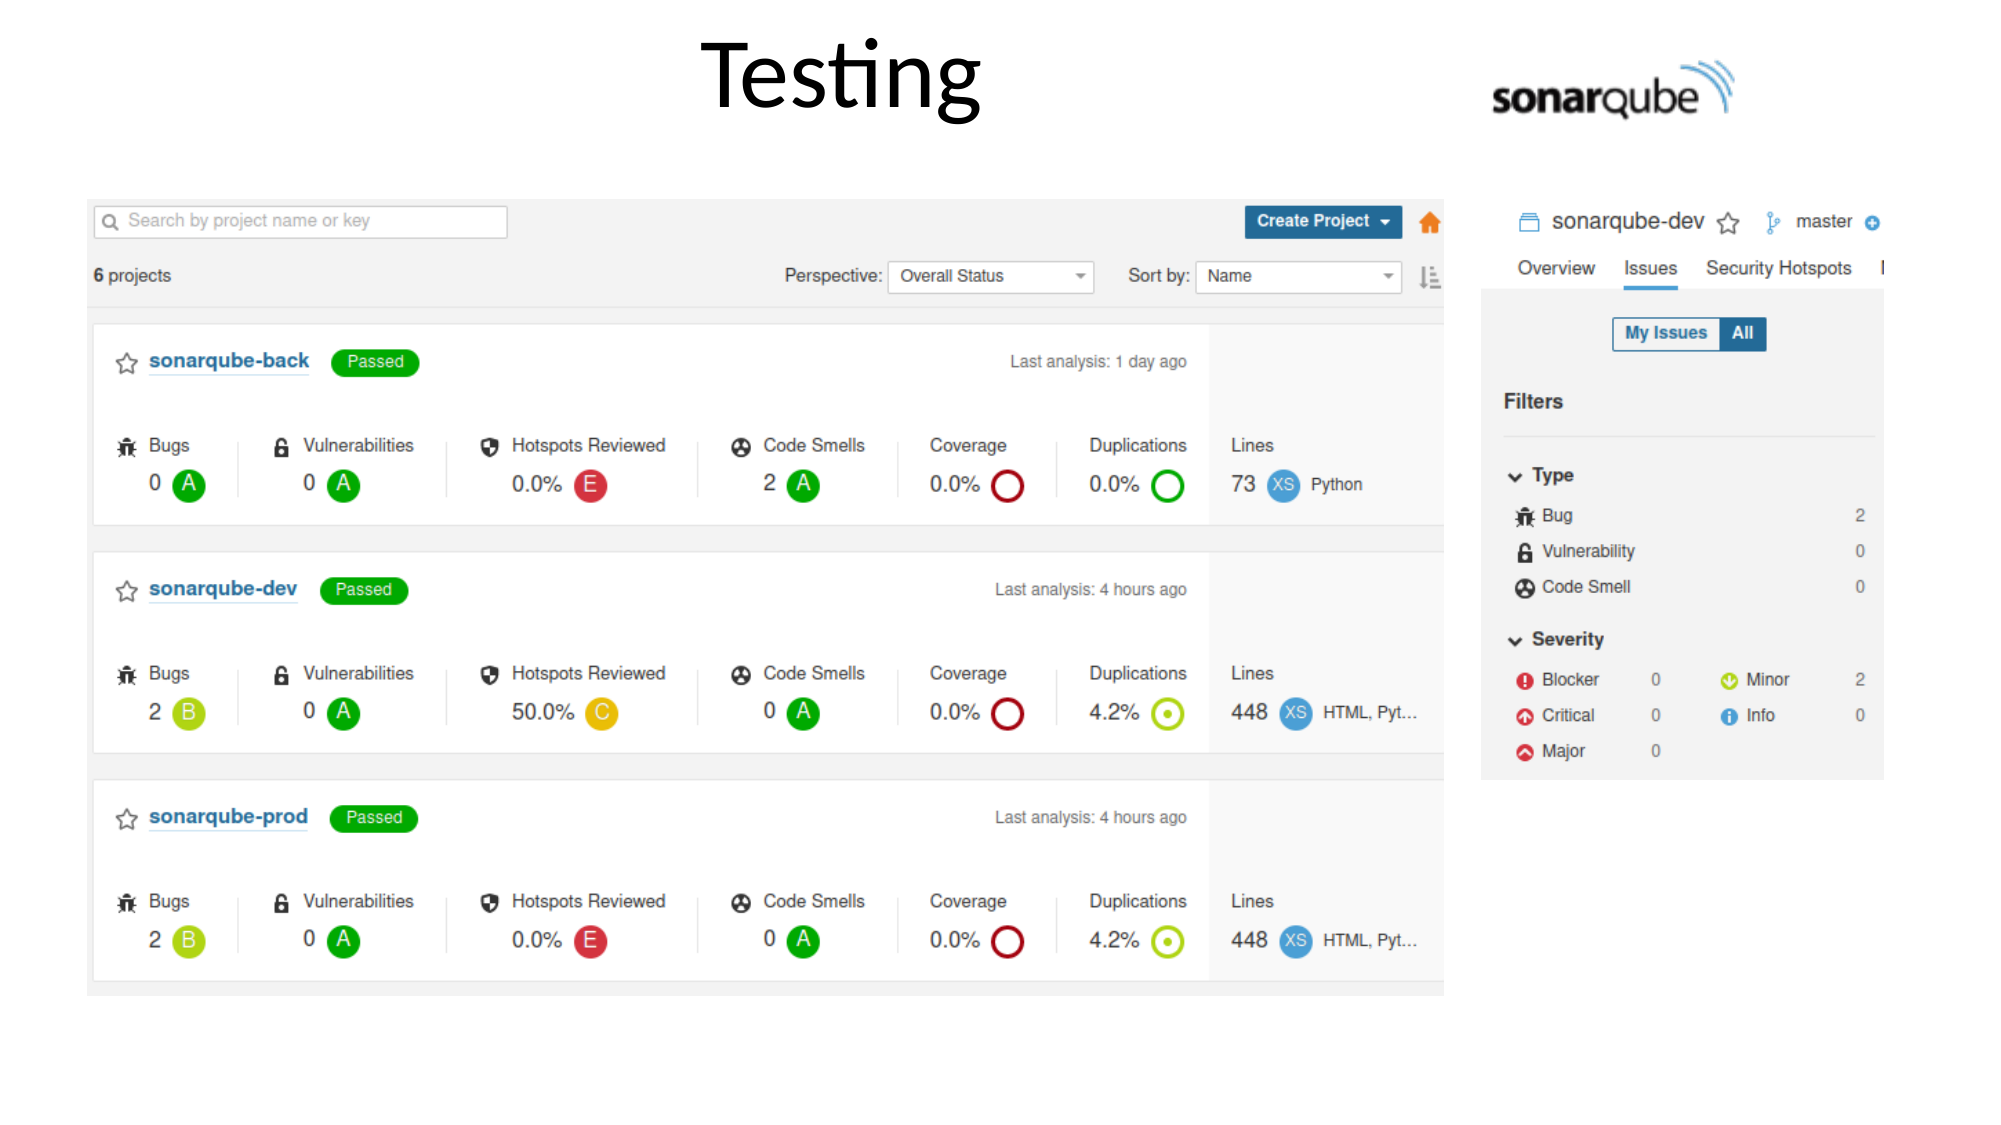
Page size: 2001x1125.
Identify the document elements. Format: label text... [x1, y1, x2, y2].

text_box Testing [685, 0, 998, 135]
picture [87, 0, 1884, 996]
